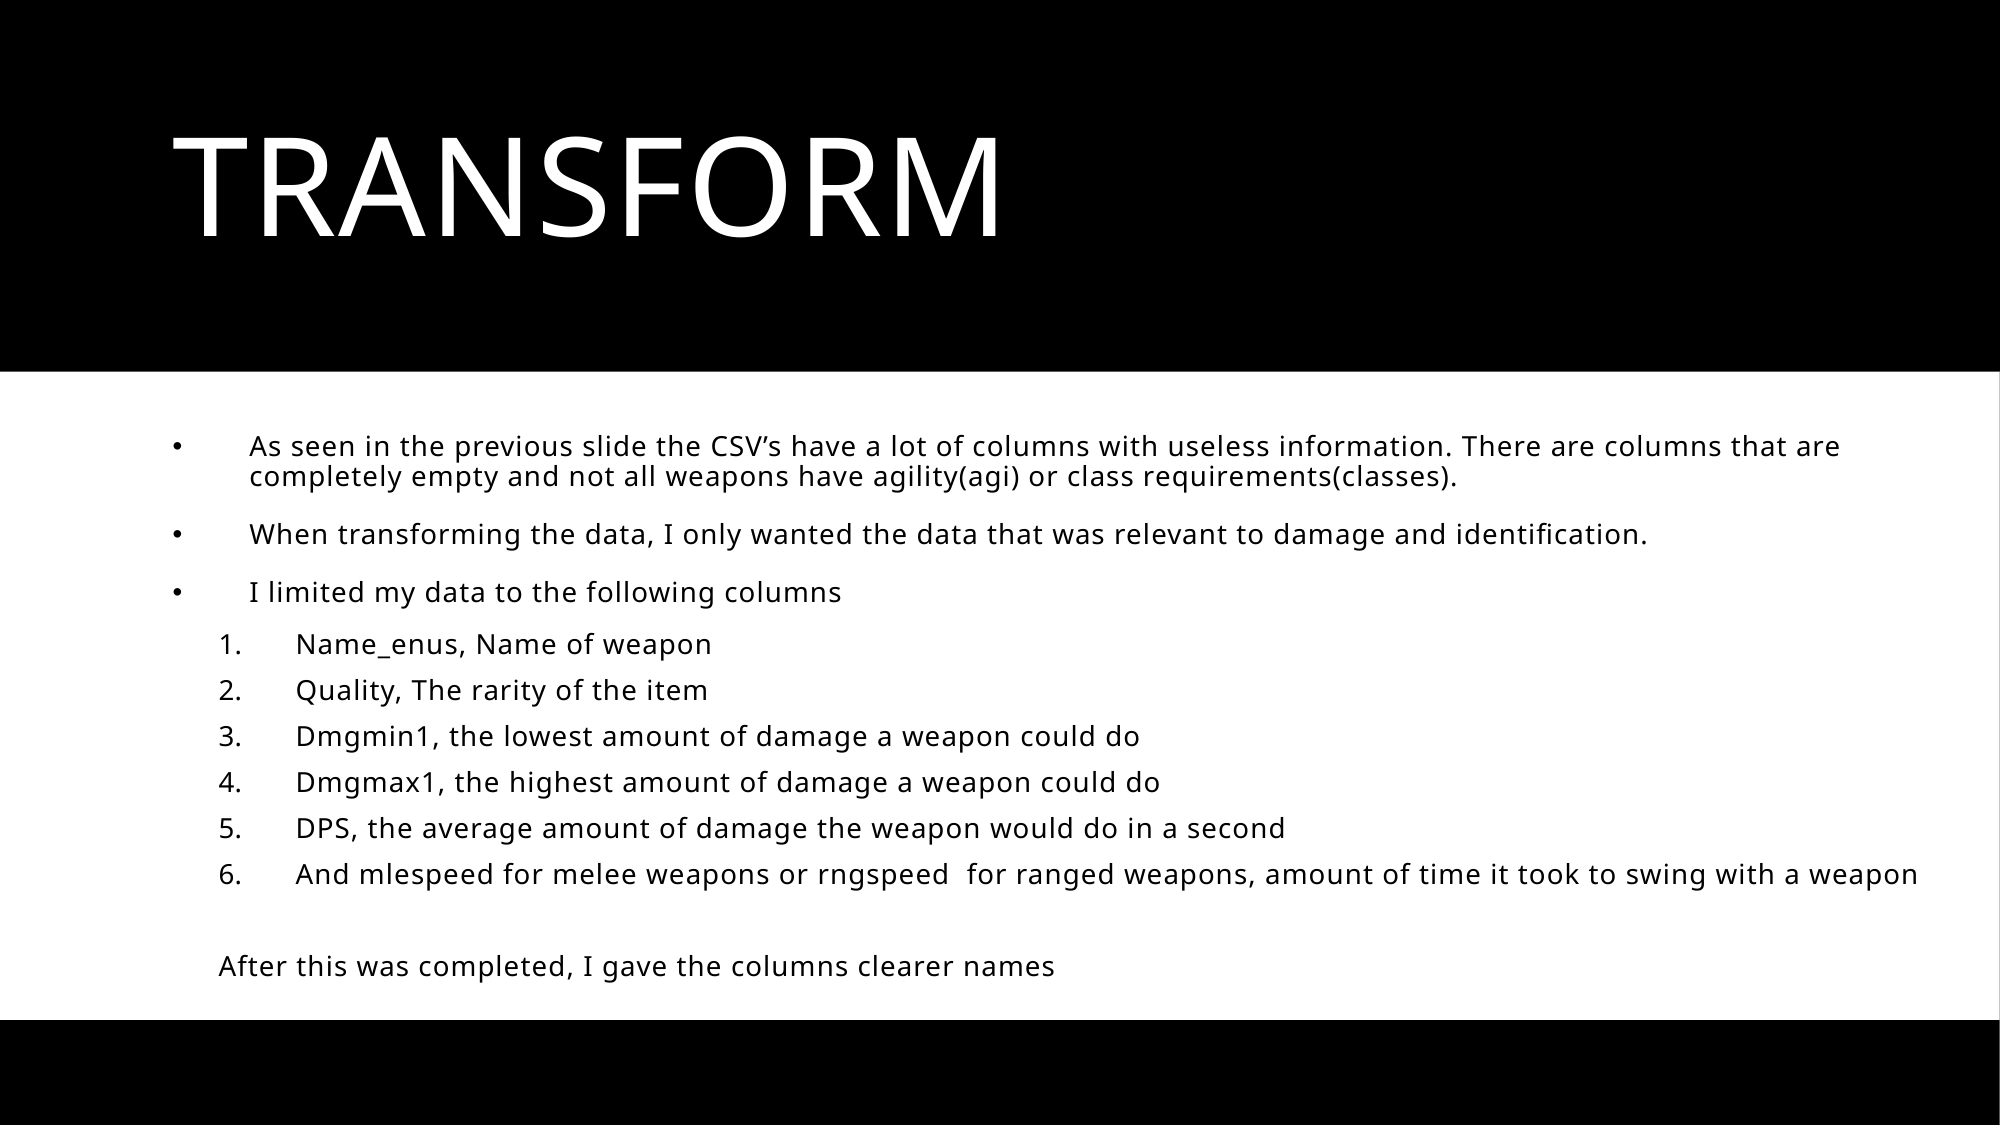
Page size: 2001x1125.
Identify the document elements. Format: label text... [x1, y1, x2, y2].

title Transform [157, 52, 1842, 332]
text_box [0, 0, 2000, 370]
text_box [0, 370, 2000, 1021]
list As seen in the previous slide the CSV’s have a lot of columns with useless information. There are columns that are completely empty and not all weapons have agility(agi) or class requirements(classes). When transforming the data, I only wanted the data that was relevant to damage and identification. I limited my data to the following columns Name_enus, Name of weapon Quality, The rarity of the item Dmgmin1, the lowest amount of damage a weapon could do Dmgmax1, the highest amount of damage a weapon could do DPS, the average amount of damage the weapon would do in a second And mlespeed for melee weapons or rngspeed for ranged weapons, amount of time it took to swing with a weapon After this was completed, I gave the columns clearer names [157, 424, 1980, 999]
text_box [0, 1021, 2000, 1125]
